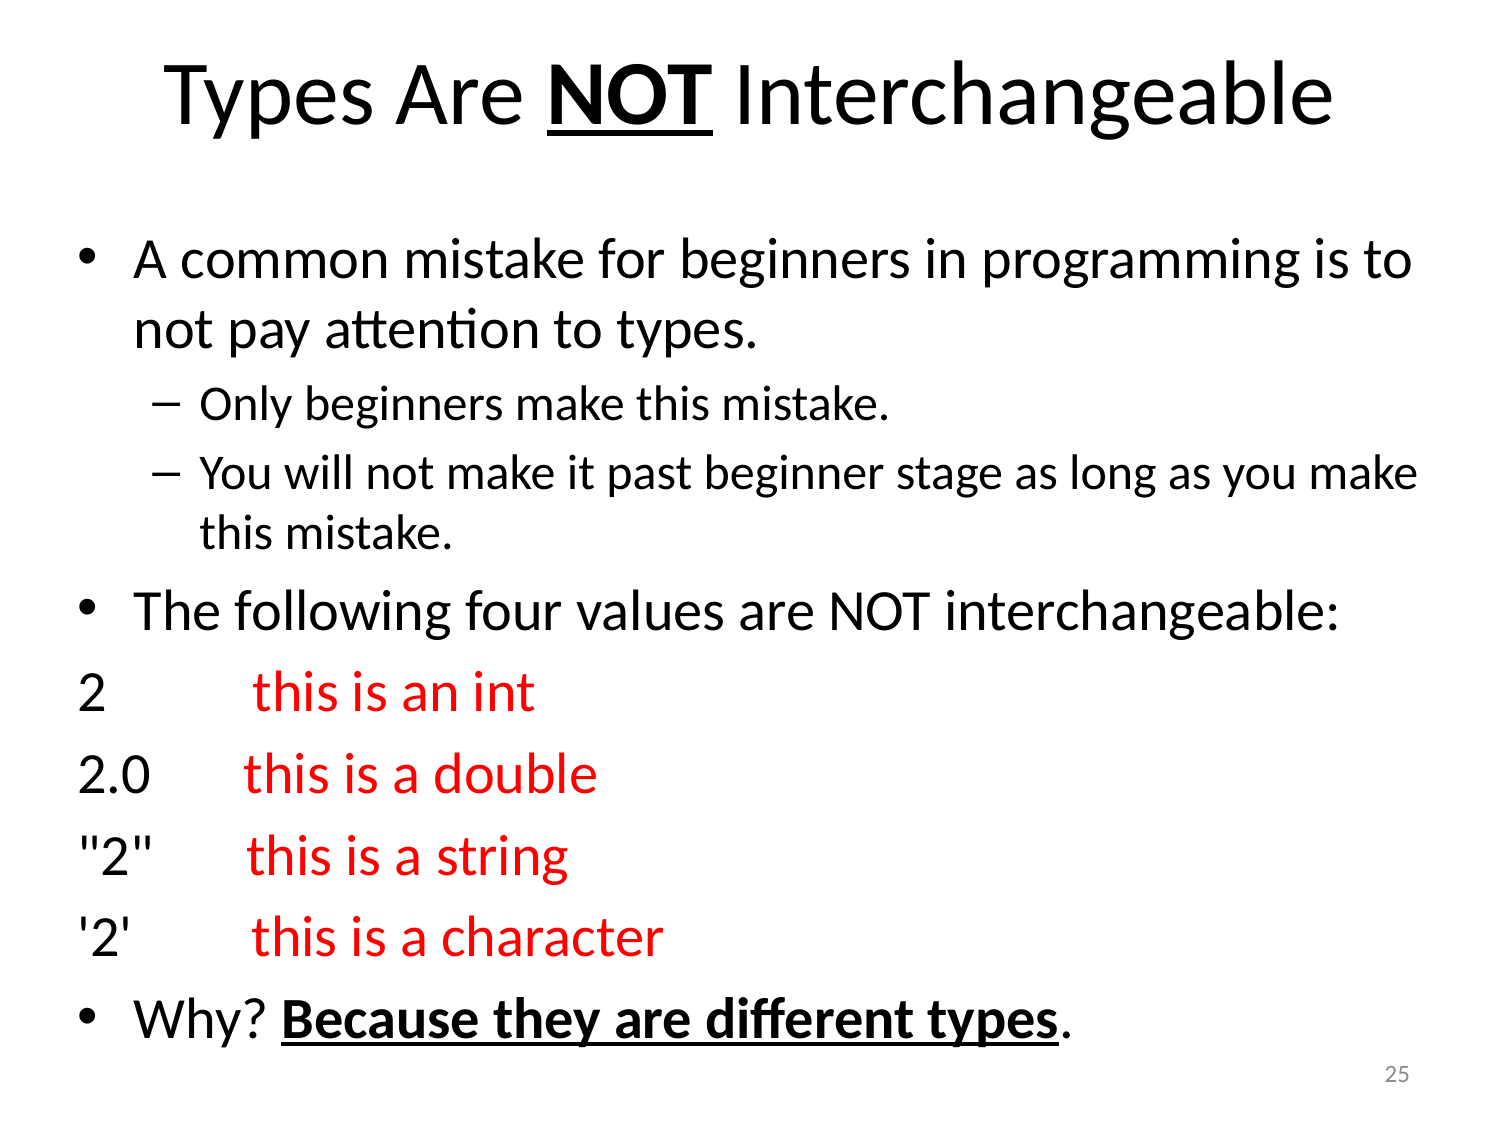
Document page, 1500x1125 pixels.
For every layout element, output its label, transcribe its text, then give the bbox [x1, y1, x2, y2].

title Types Are NOT Interchangeable [37, 12, 1463, 163]
slide_number 25 [1074, 1042, 1425, 1103]
list A common mistake for beginners in programming is to not pay attention to types. Only beginners make this mistake. You will not make it past beginner stage as long as you make this mistake. The following four values are NOT interchangeable: 2 this is an int 2.0 this is a double "2" this is a string '2' this is a character Why? Because they are different types. [62, 212, 1463, 1013]
